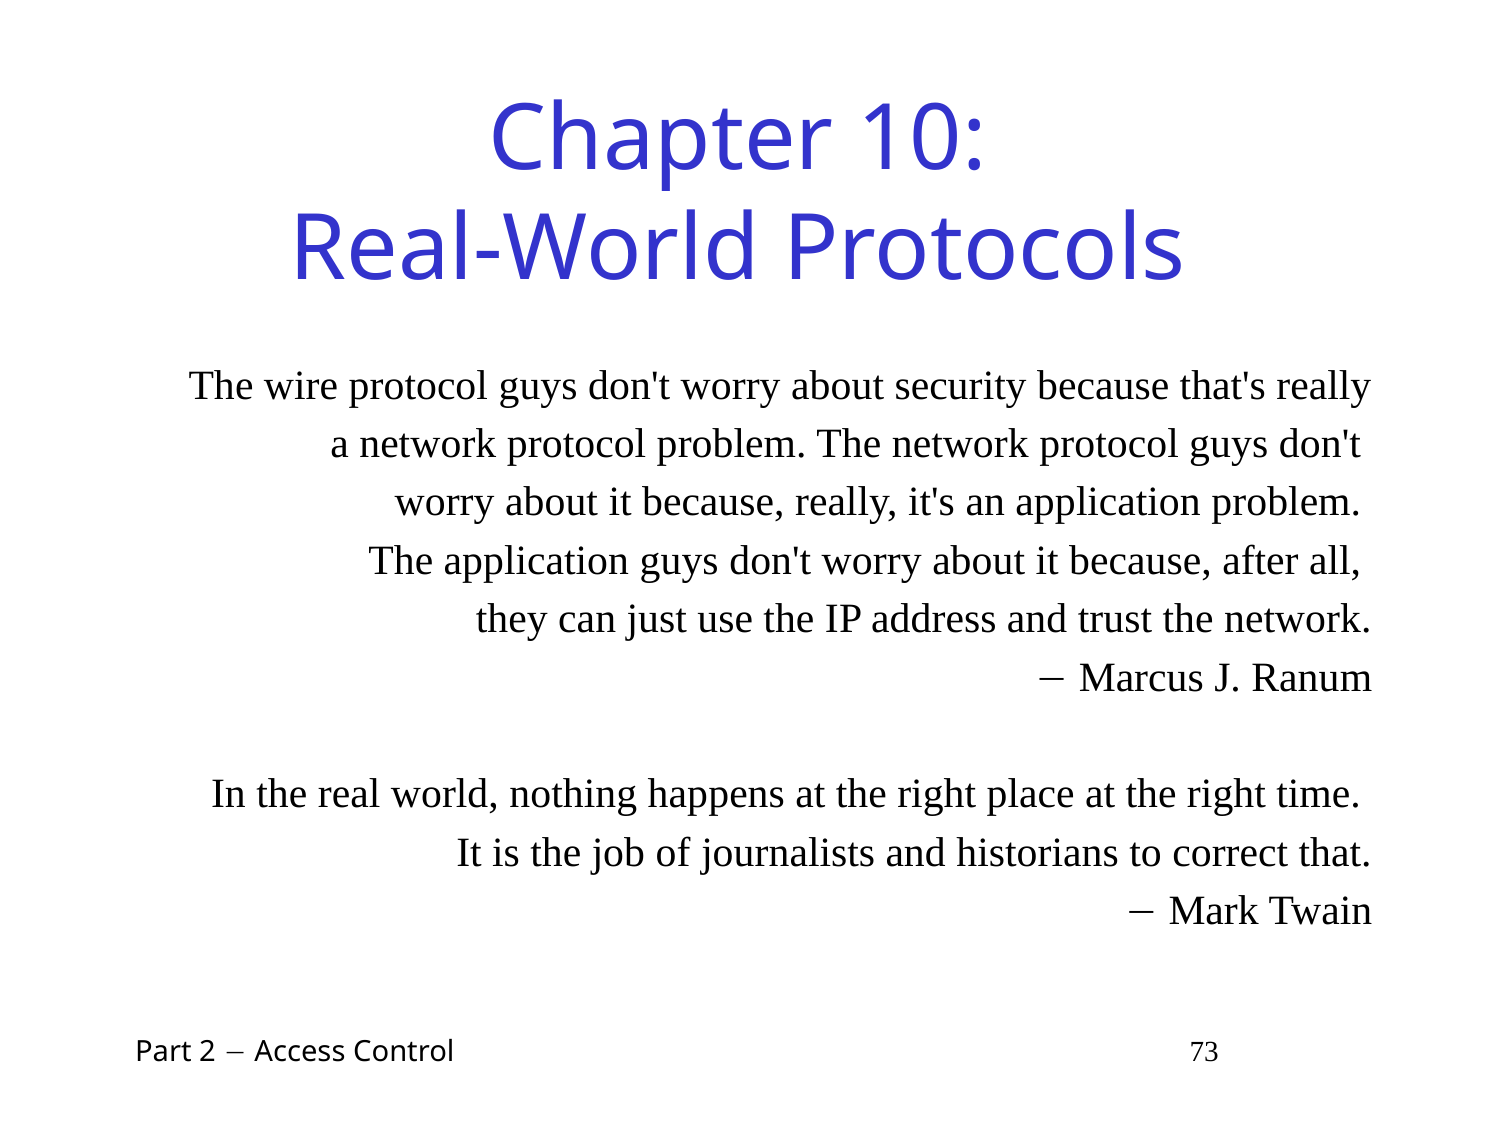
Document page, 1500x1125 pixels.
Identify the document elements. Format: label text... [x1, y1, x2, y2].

title Chapter 10: Real-World Protocols [112, 37, 1388, 338]
list The wire protocol guys don't worry about security because that's really a network protocol problem. The network protocol guys don't worry about it because, really, it's an application problem. The application guys don't worry about it because, after all, they can just use the IP address and trust the network.  Marcus J. Ranum In the real world, nothing happens at the right place at the right time. It is the job of journalists and historians to correct that.  Mark Twain [112, 349, 1388, 1001]
footer Part 2  Access Control 73 [112, 1024, 1401, 1101]
